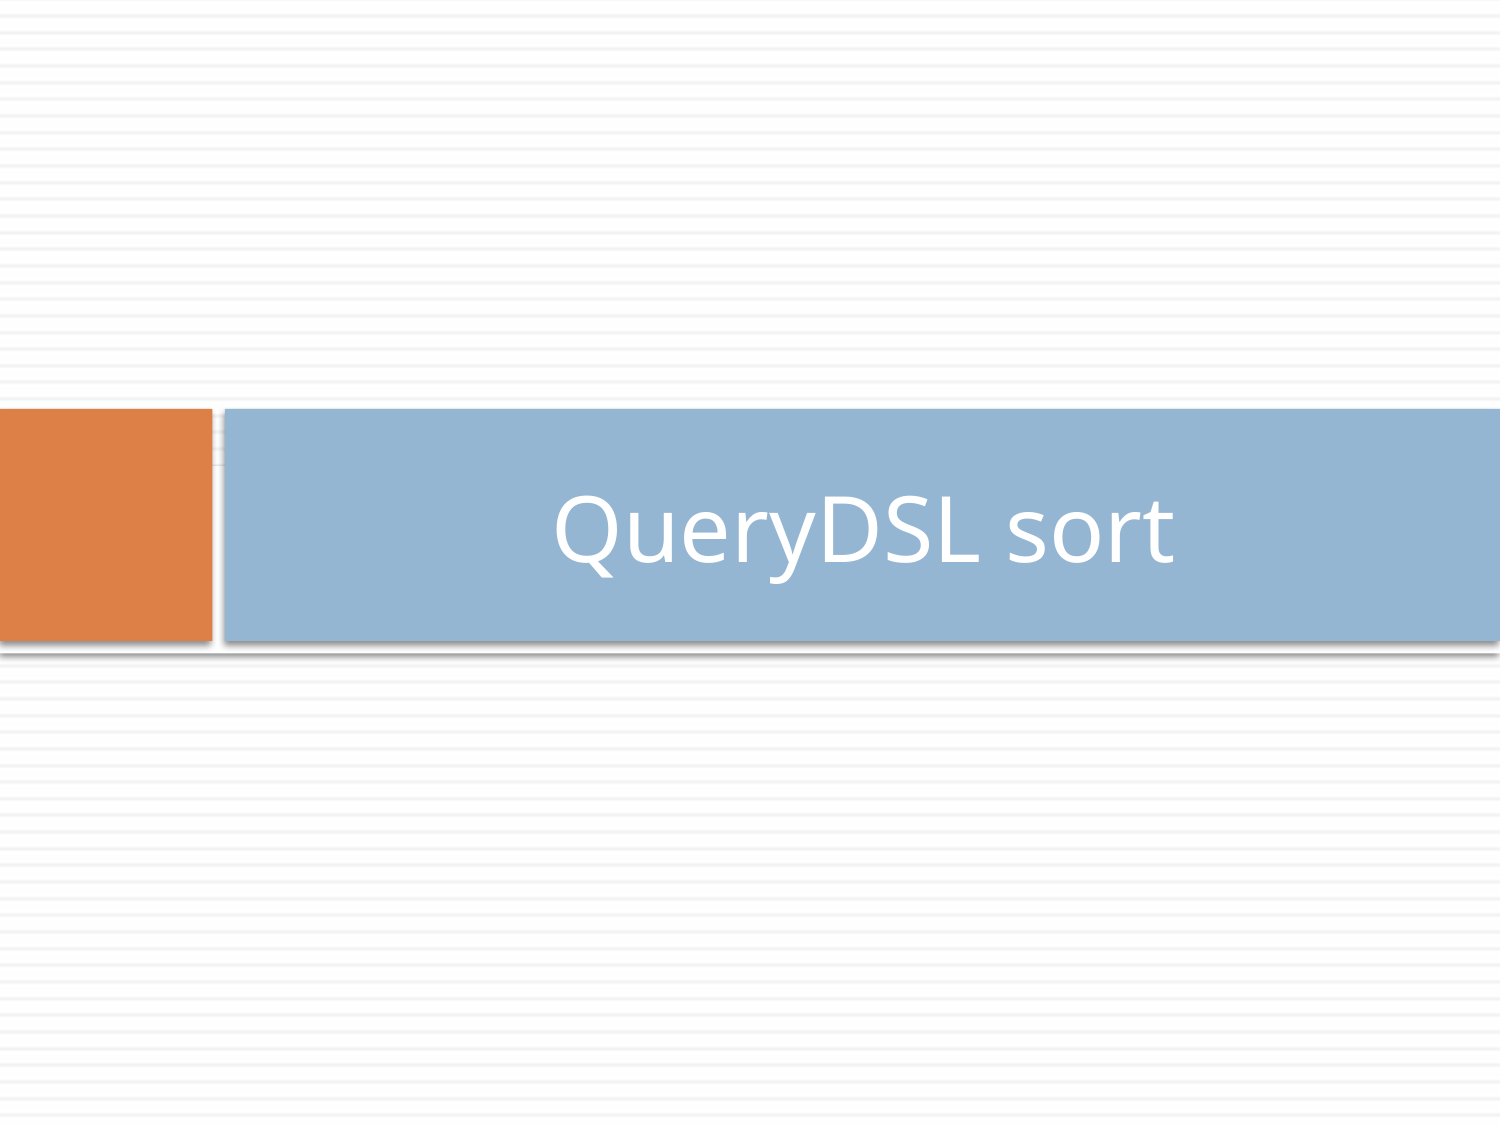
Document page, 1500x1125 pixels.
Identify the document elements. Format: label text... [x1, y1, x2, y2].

title QueryDSL sort [238, 444, 1489, 607]
